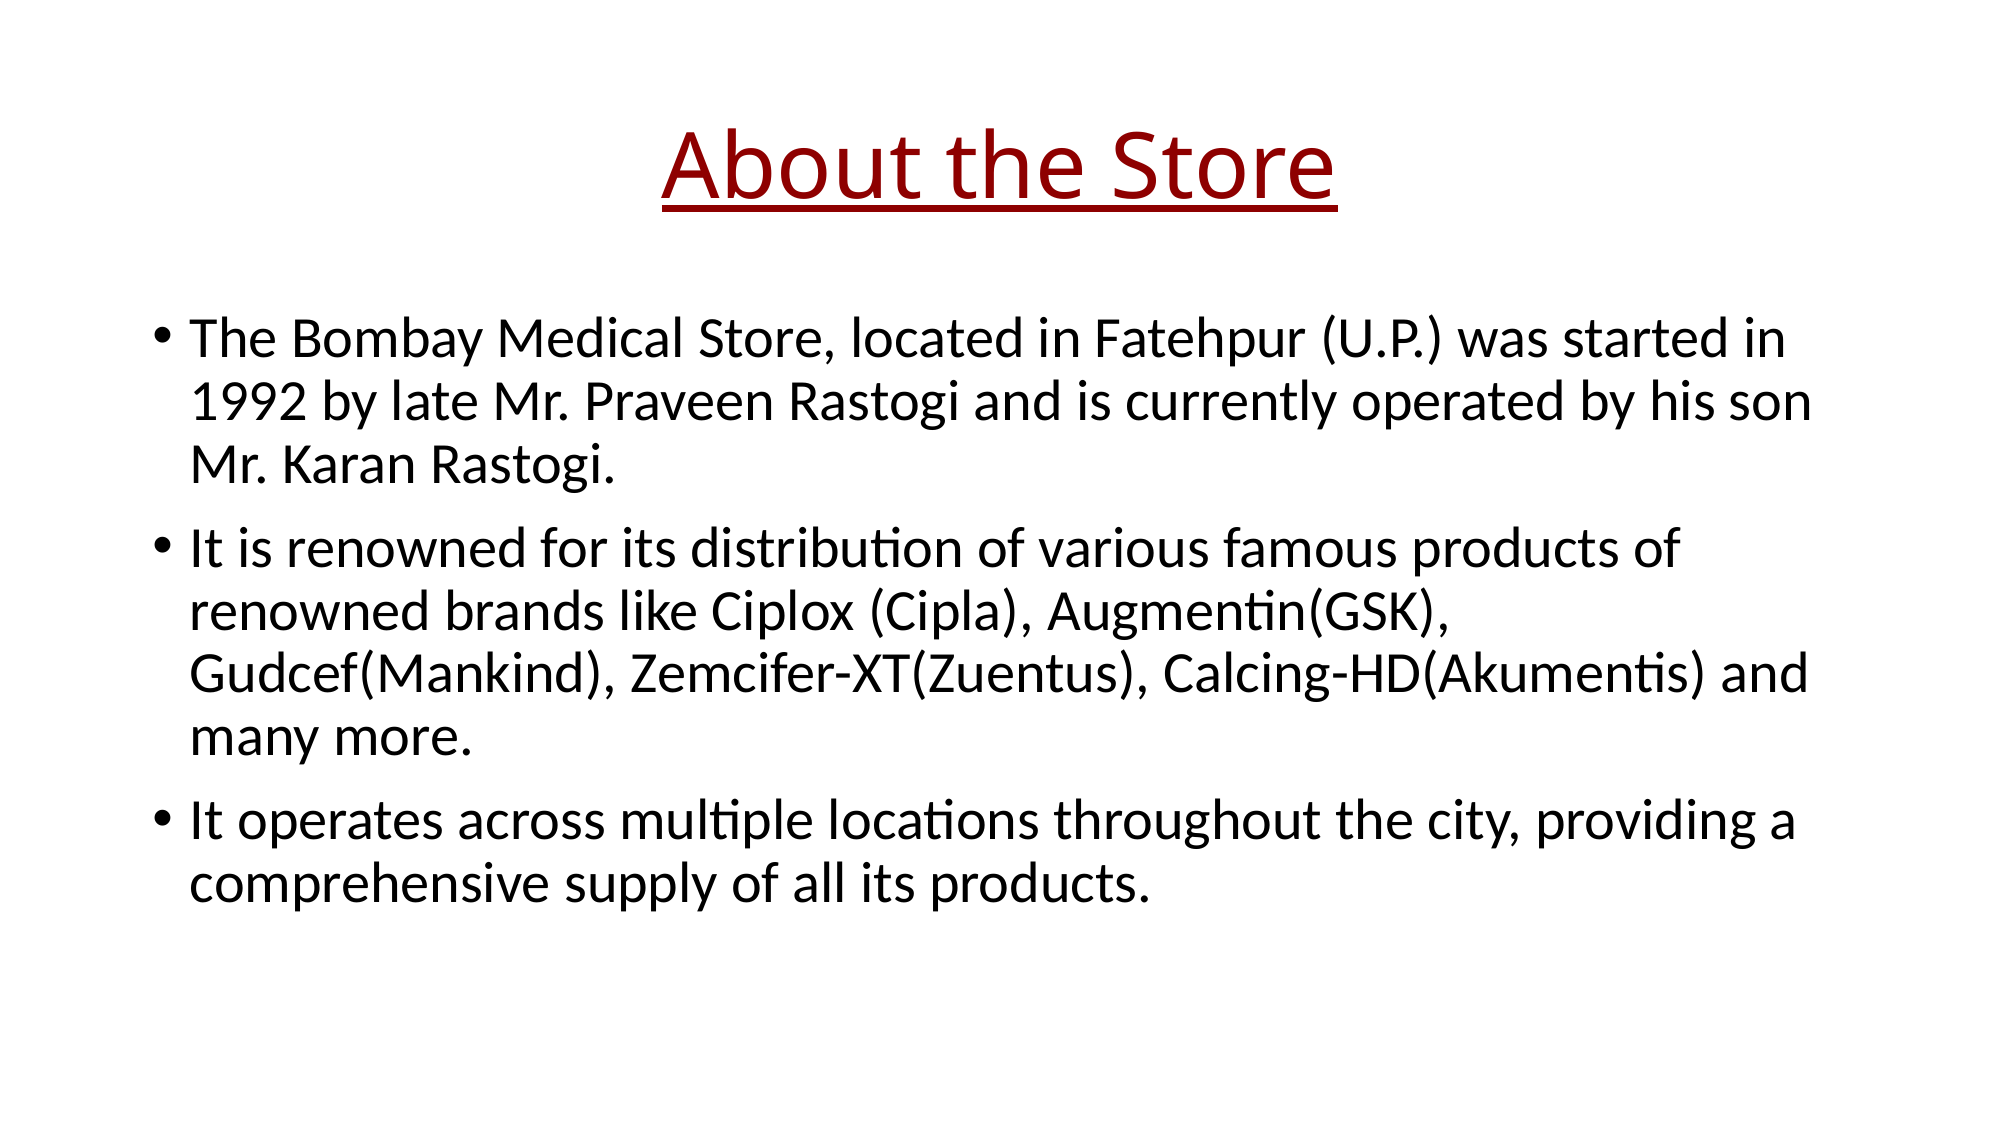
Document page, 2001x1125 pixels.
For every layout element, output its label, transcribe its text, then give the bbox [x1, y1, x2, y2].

title About the Store [137, 59, 1863, 278]
list The Bombay Medical Store, located in Fatehpur (U.P.) was started in 1992 by late Mr. Praveen Rastogi and is currently operated by his son Mr. Karan Rastogi. It is renowned for its distribution of various famous products of renowned brands like Ciplox (Cipla), Augmentin(GSK), Gudcef(Mankind), Zemcifer-XT(Zuentus), Calcing-HD(Akumentis) and many more. It operates across multiple locations throughout the city, providing a comprehensive supply of all its products. [137, 299, 1863, 1014]
